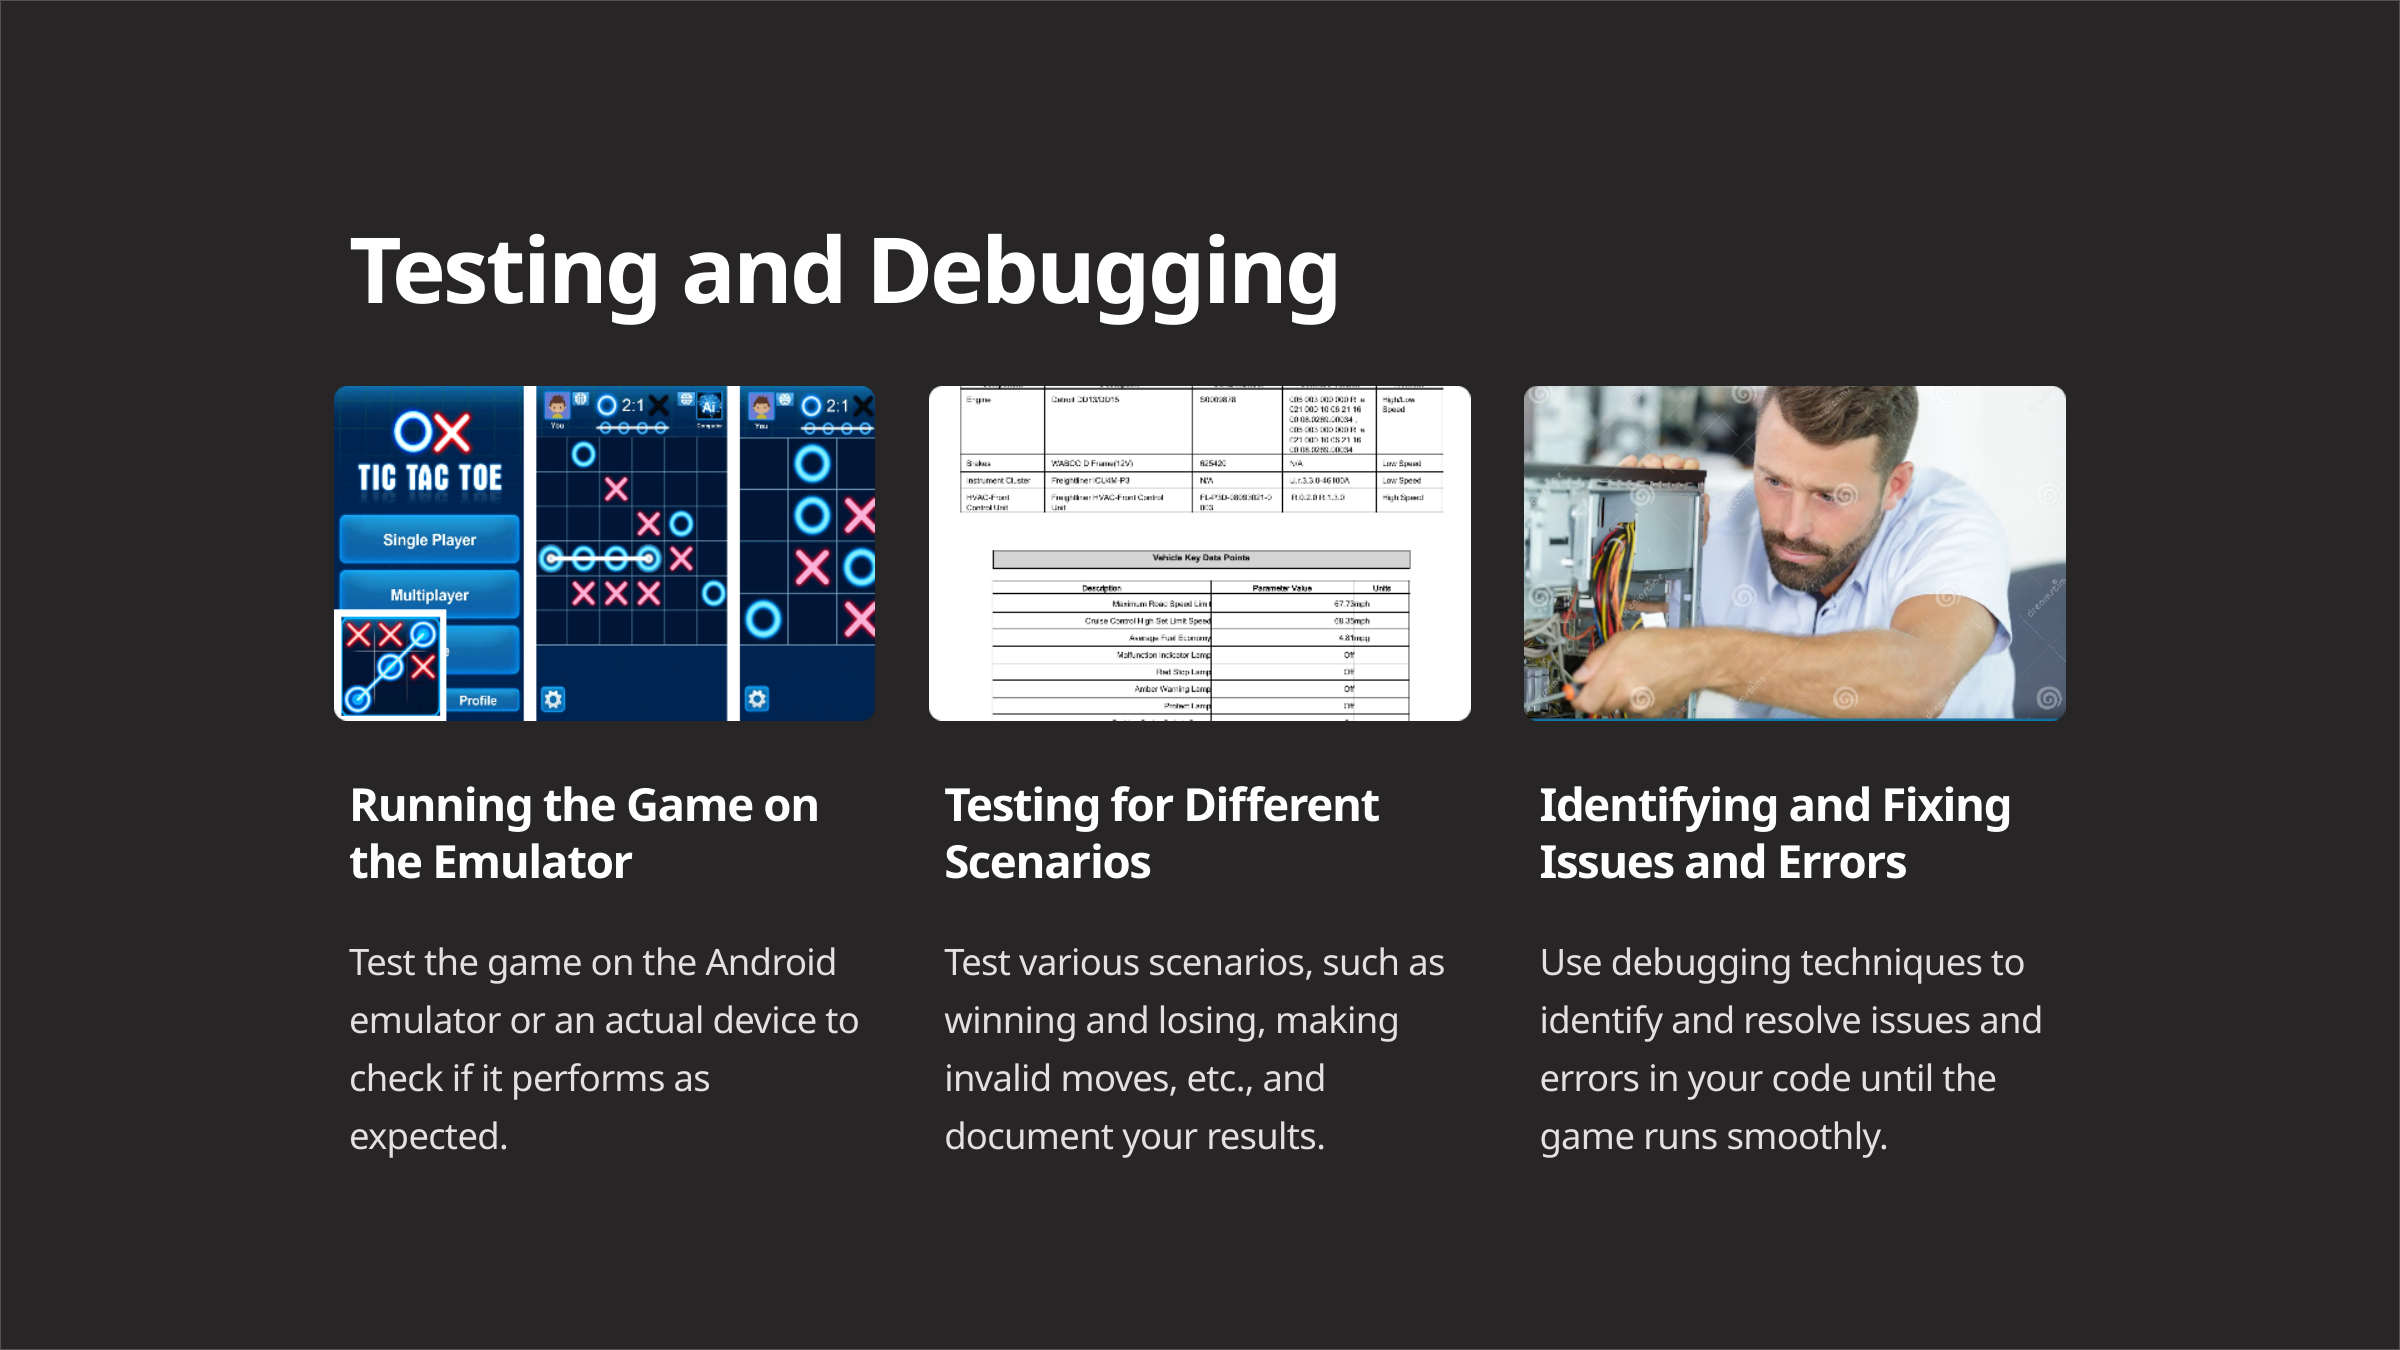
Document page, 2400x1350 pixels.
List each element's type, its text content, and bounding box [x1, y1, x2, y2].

text_box [0, 0, 2400, 1350]
text_box Test the game on the Android emulator or an actual device to check if it performs as expected. [334, 916, 875, 1092]
text_box Testing for Different Scenarios [929, 766, 1471, 881]
picture [334, 386, 875, 721]
picture [929, 386, 1471, 721]
picture [1524, 386, 2066, 721]
text_box Testing and Debugging [334, 199, 1316, 314]
text_box Test various scenarios, such as winning and losing, making invalid moves, etc., and document your results. [929, 916, 1471, 1150]
text_box Running the Game on the Emulator [334, 766, 875, 881]
text_box Use debugging techniques to identify and resolve issues and errors in your code until the game runs smoothly. [1524, 916, 2066, 1150]
text_box Identifying and Fixing Issues and Errors [1524, 766, 2066, 881]
